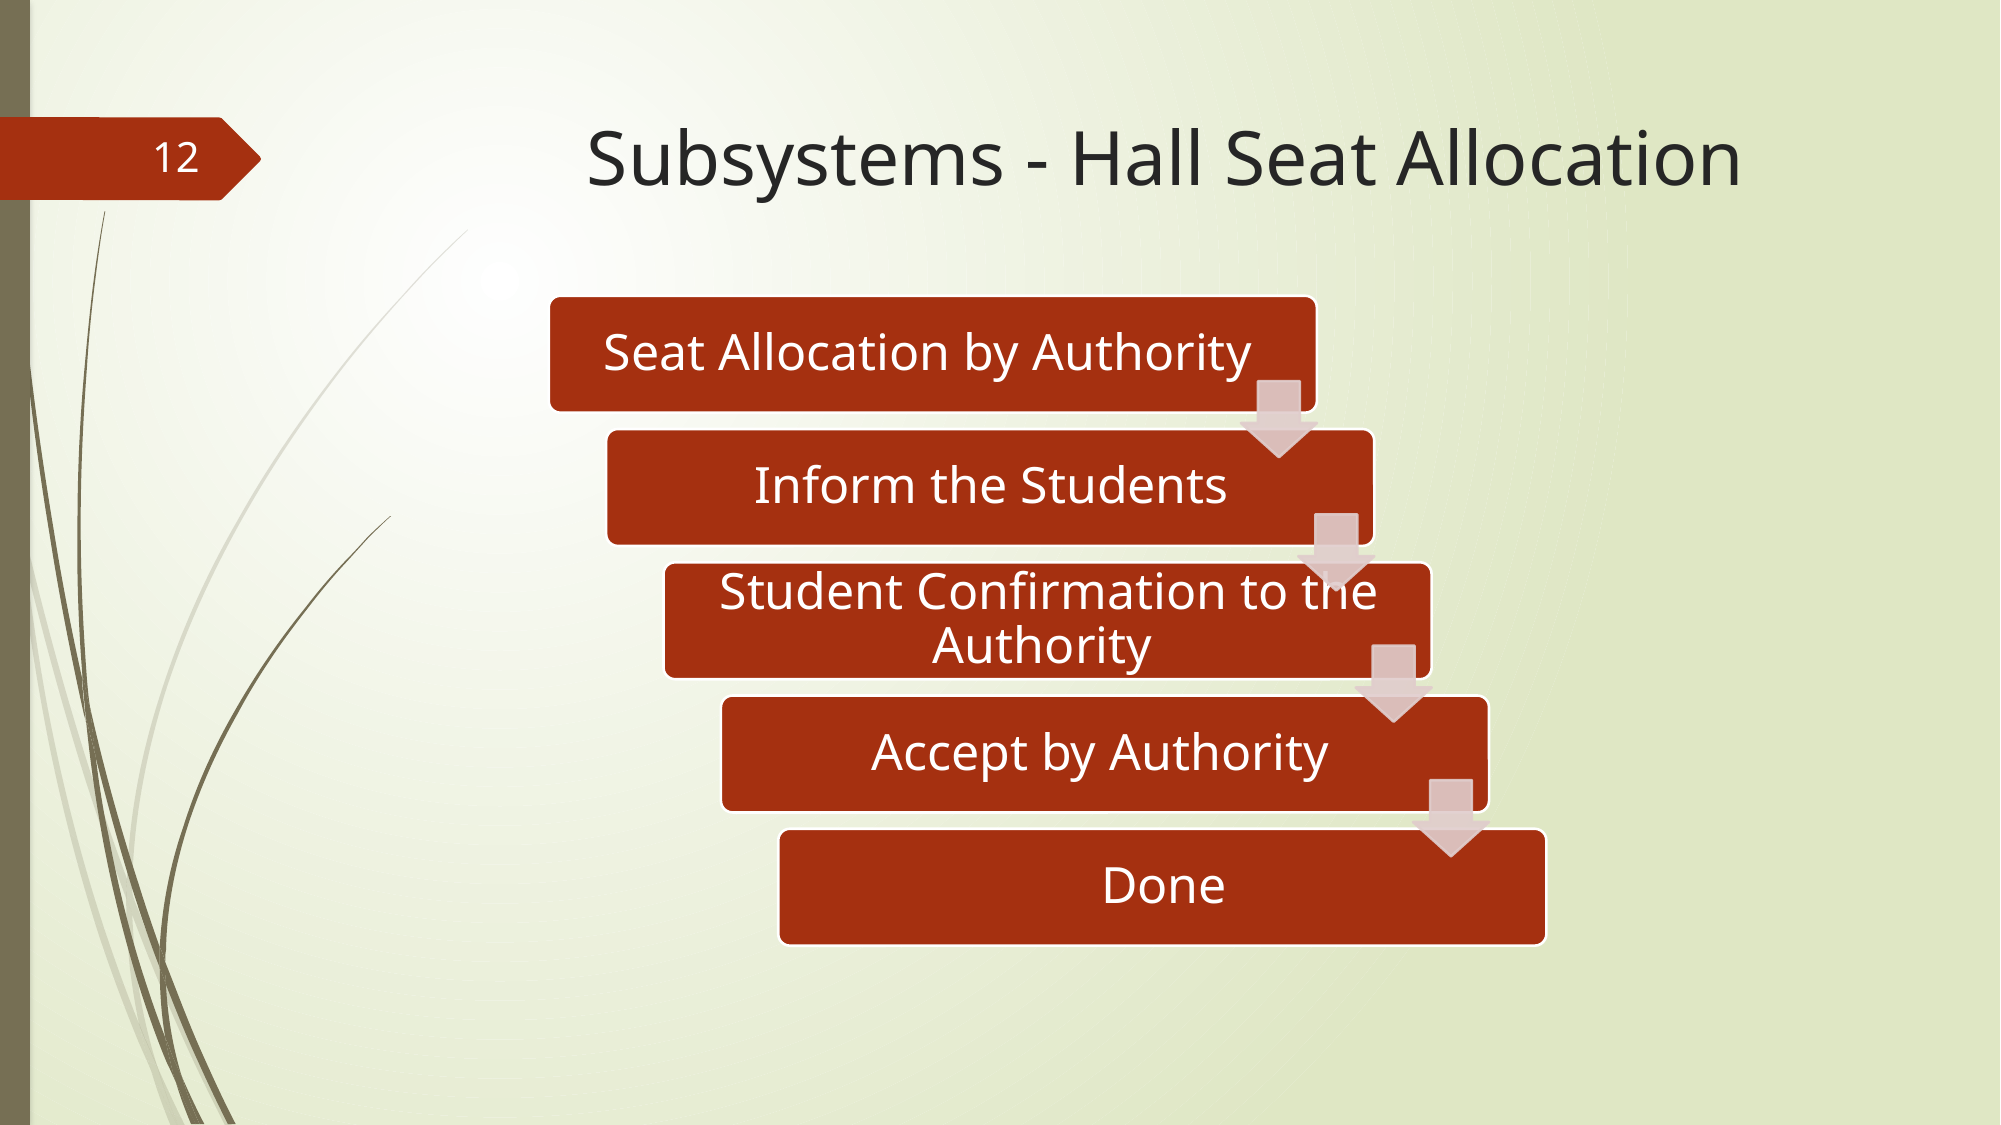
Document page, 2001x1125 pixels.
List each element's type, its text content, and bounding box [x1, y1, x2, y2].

slide_number 12 [87, 129, 216, 190]
title Subsystems - Hall Seat Allocation [425, 102, 1888, 313]
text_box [548, 295, 1547, 946]
